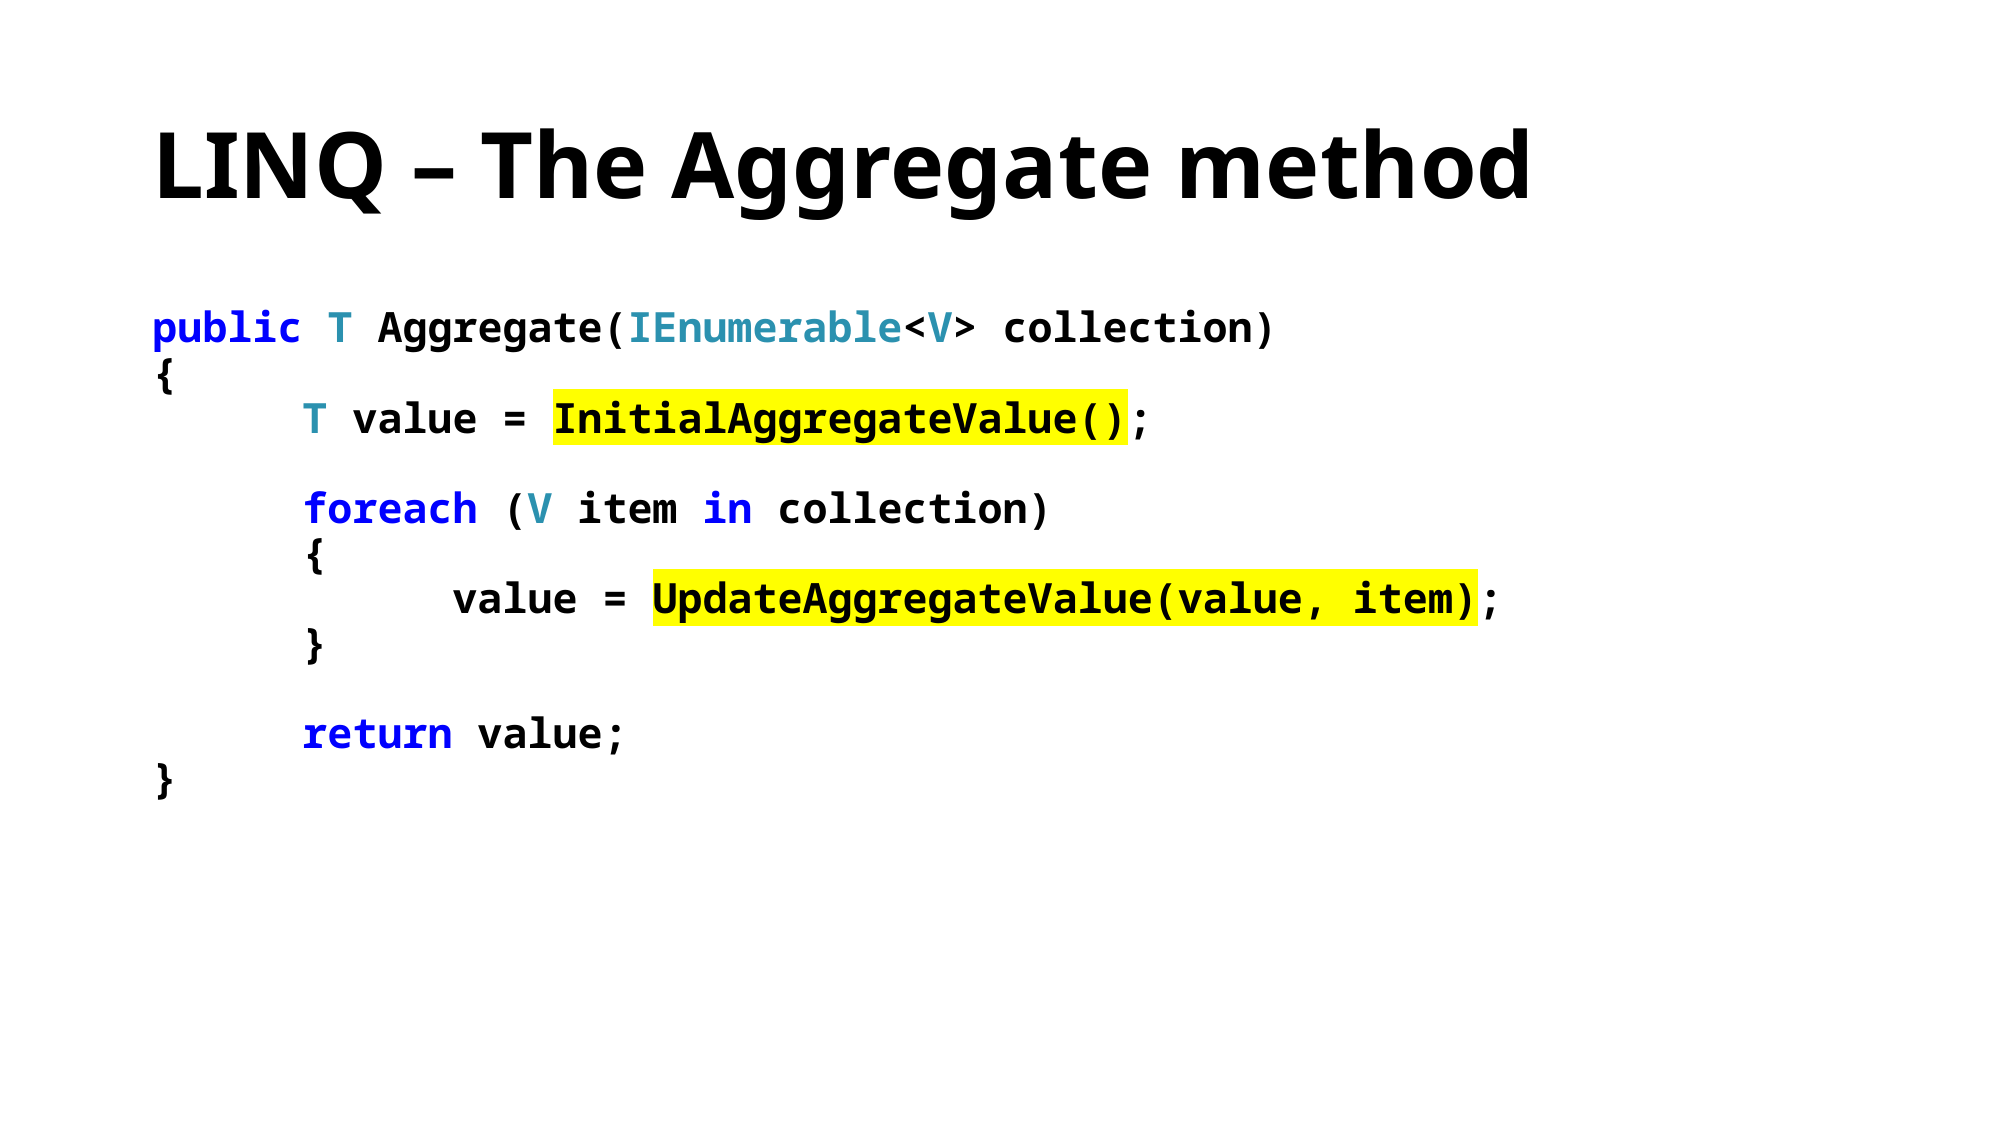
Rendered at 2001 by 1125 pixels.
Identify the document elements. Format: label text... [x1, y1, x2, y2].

title LINQ – The Aggregate method [137, 59, 1863, 278]
list public T Aggregate(IEnumerable<V> collection) { T value = InitialAggregateValue(); foreach (V item in collection) { value = UpdateAggregateValue(value, item); } return value; } [137, 299, 1863, 1052]
